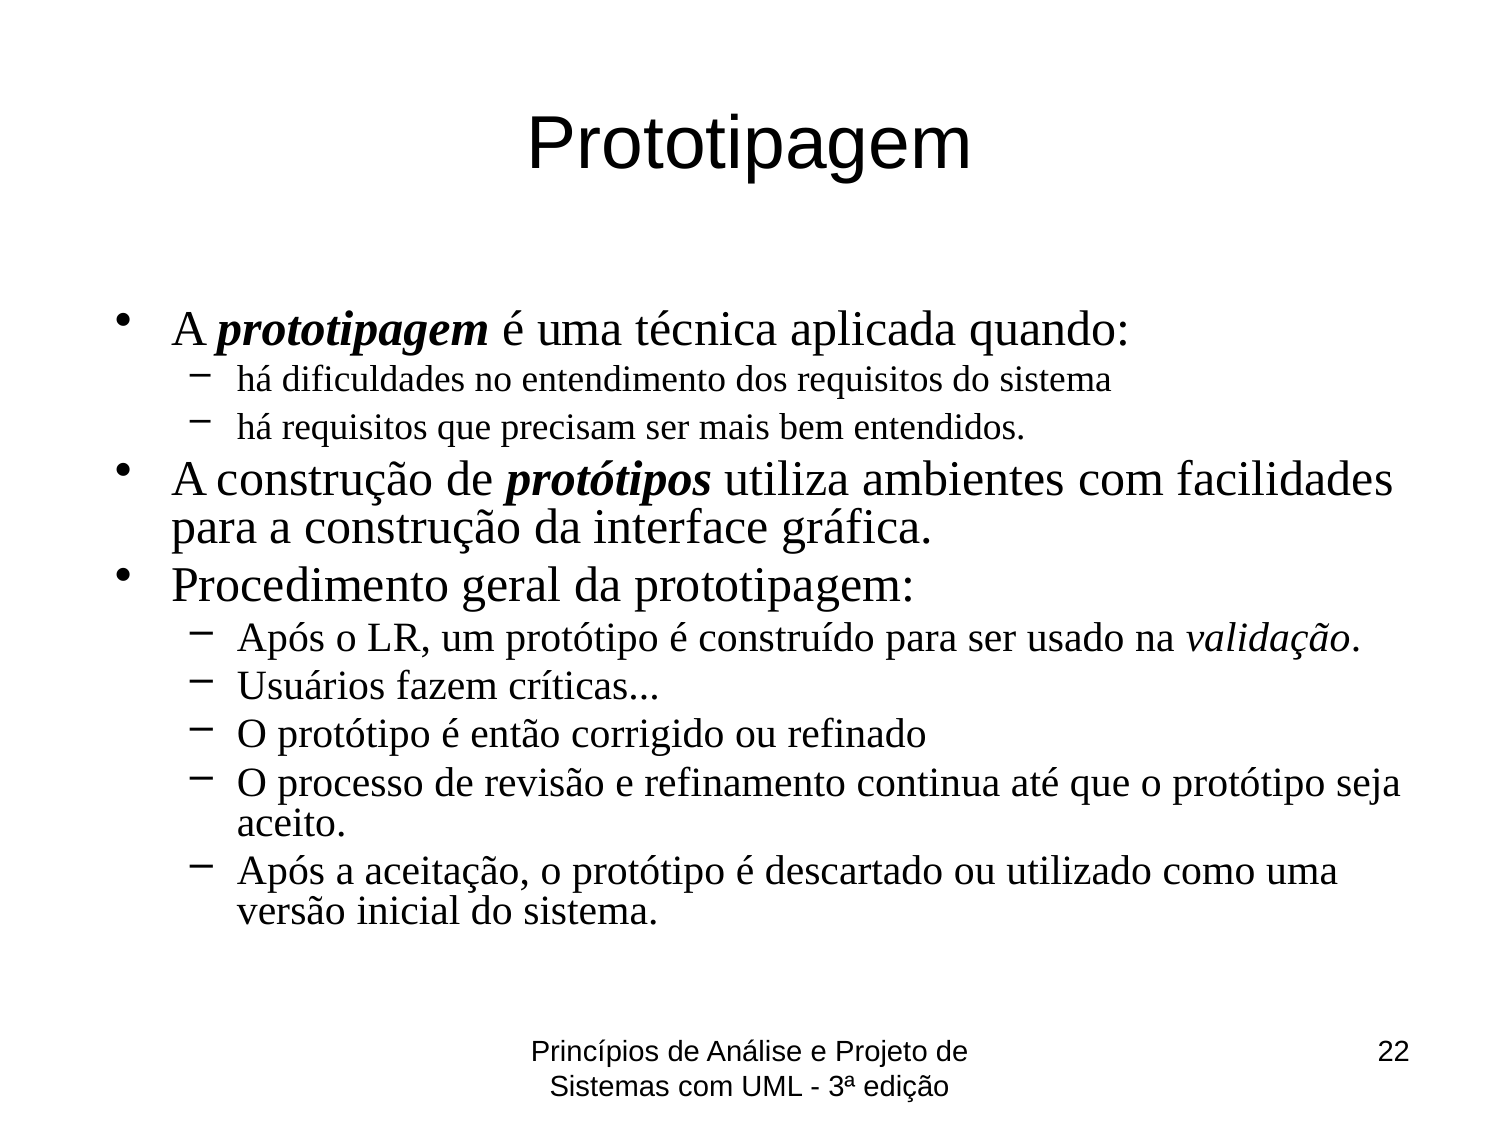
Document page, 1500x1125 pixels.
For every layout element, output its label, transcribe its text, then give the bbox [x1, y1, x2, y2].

title Prototipagem [74, 44, 1426, 233]
list A prototipagem é uma técnica aplicada quando: há dificuldades no entendimento dos requisitos do sistema há requisitos que precisam ser mais bem entendidos. A construção de protótipos utiliza ambientes com facilidades para a construção da interface gráfica. Procedimento geral da prototipagem: Após o LR, um protótipo é construído para ser usado na validação. Usuários fazem críticas... O protótipo é então corrigido ou refinado O processo de revisão e refinamento continua até que o protótipo seja aceito. Após a aceitação, o protótipo é descartado ou utilizado como uma versão inicial do sistema. [99, 299, 1418, 1026]
footer Princípios de Análise e Projeto de Sistemas com UML - 3ª edição [512, 1026, 988, 1103]
slide_number 22 [1074, 1024, 1426, 1103]
